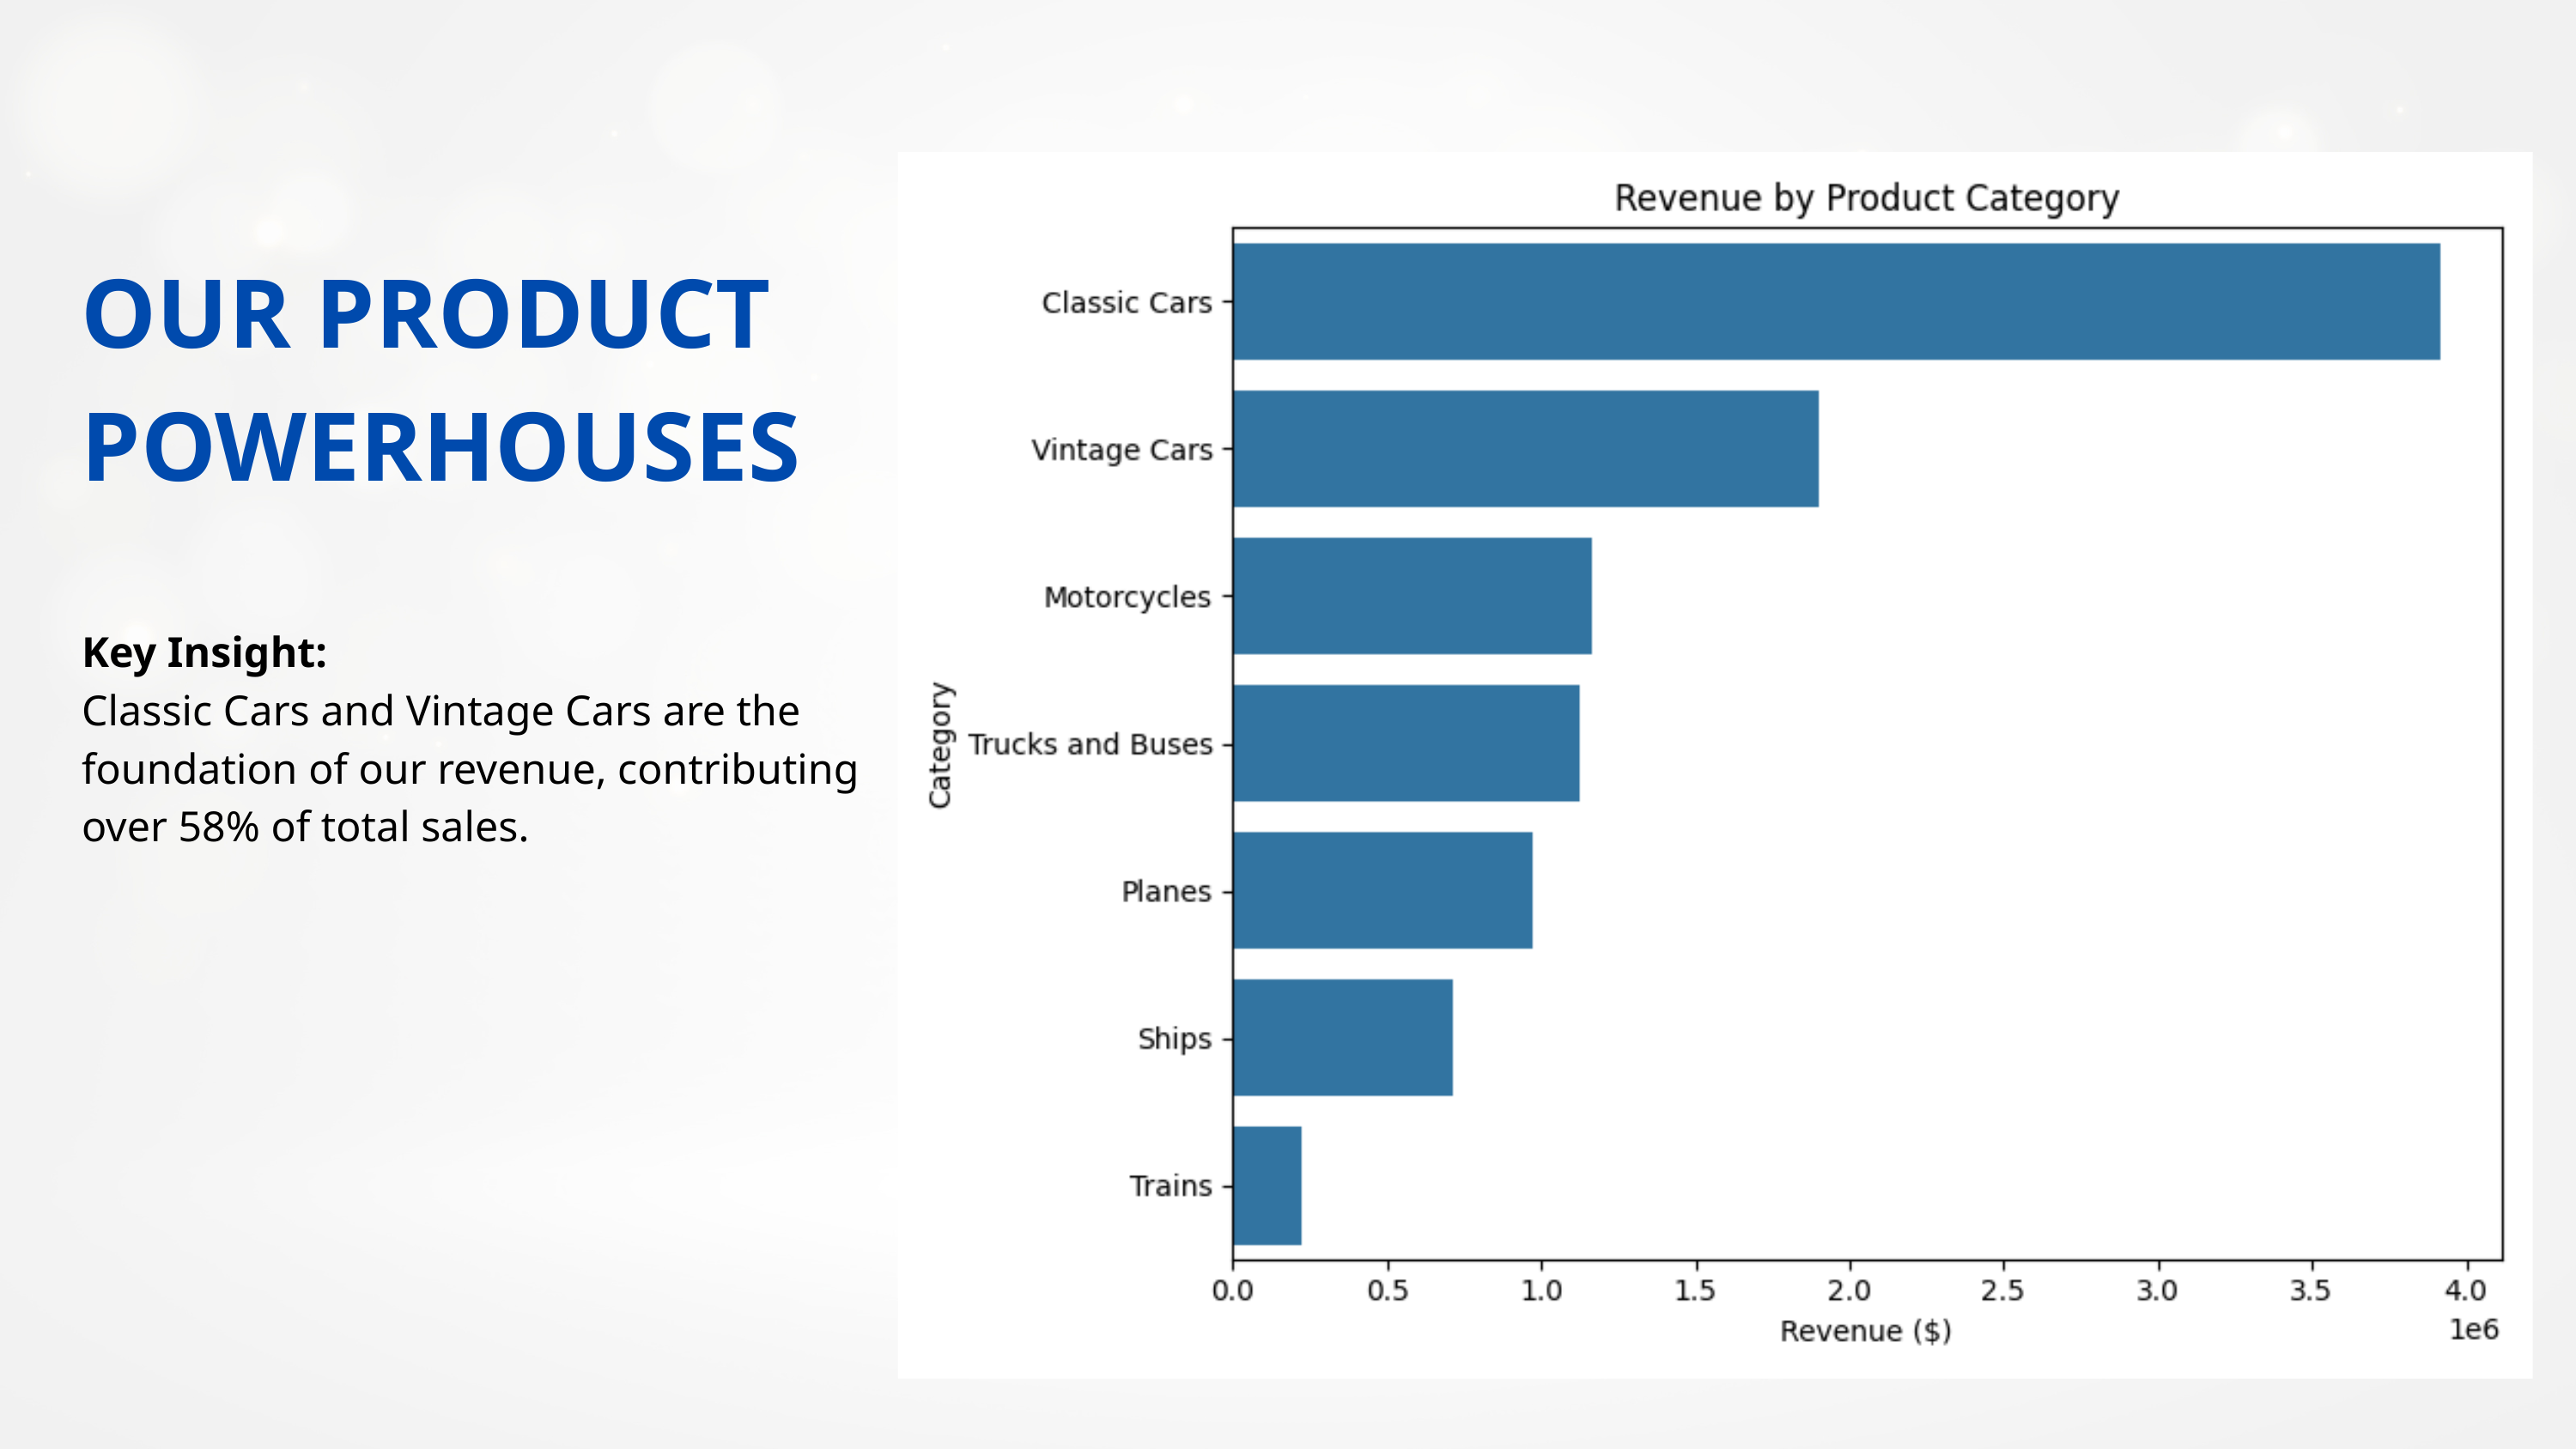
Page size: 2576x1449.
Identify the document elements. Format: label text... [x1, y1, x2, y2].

text_box [0, 0, 2576, 1449]
text_box [897, 152, 2533, 1379]
text_box OUR PRODUCT POWERHOUSES [81, 233, 930, 500]
text_box Key Insight: Classic Cars and Vintage Cars are the foundation of our revenue, contributing over 58% of total sales. [81, 617, 866, 909]
